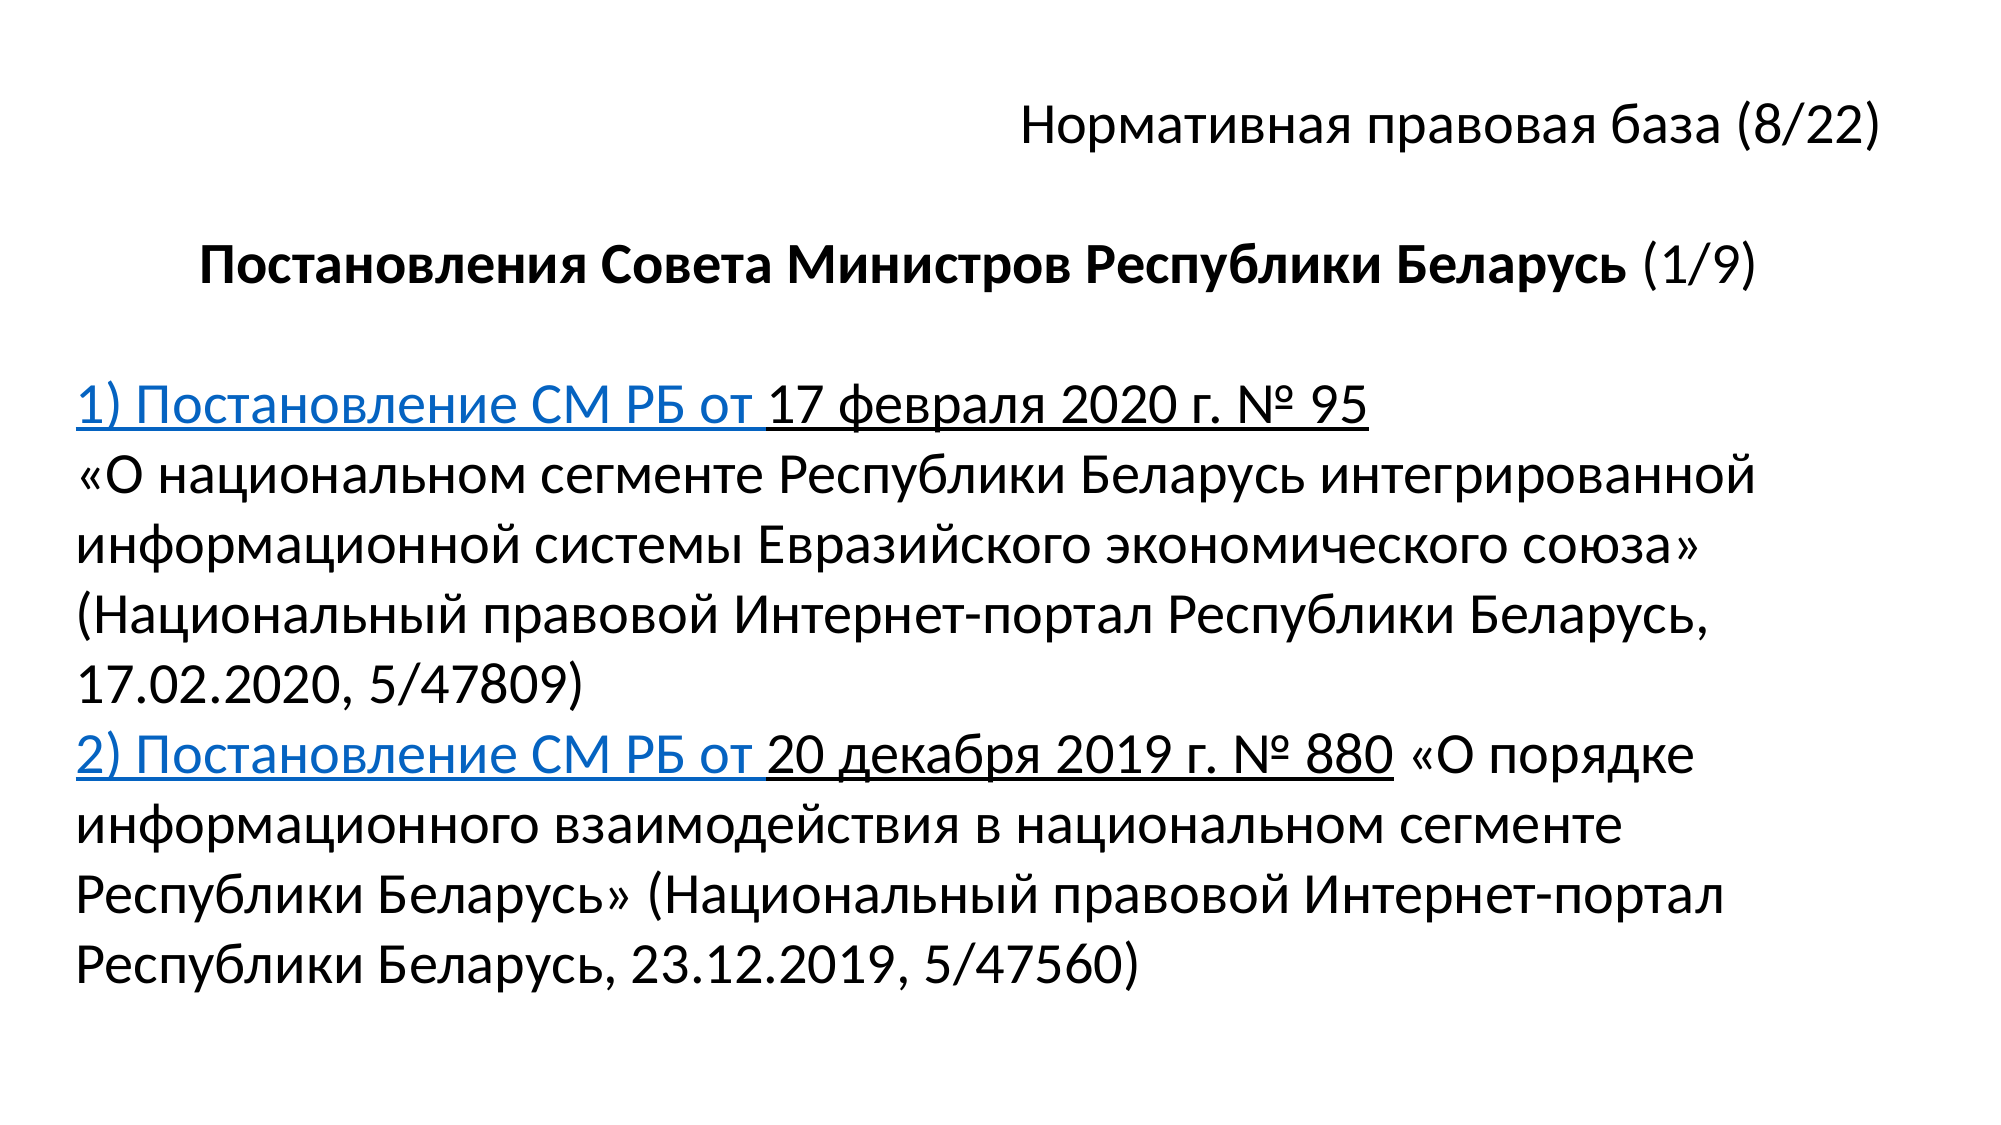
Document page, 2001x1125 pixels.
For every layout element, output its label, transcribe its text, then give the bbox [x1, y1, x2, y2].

text_box Нормативная правовая база (8/22) Постановления Совета Министров Республики Беларусь (1/9) 1) Постановление СМ РБ от 17 февраля 2020 г. № 95 «О национальном сегменте Республики Беларусь интегрированной информационной системы Евразийского экономического союза» (Национальный правовой Интернет-портал Республики Беларусь, 17.02.2020, 5/47809) 2) Постановление СМ РБ от 20 декабря 2019 г. № 880 «О порядке информационного взаимодействия в национальном сегменте Республики Беларусь» (Национальный правовой Интернет-портал Республики Беларусь, 23.12.2019, 5/47560) [60, 77, 1898, 1003]
